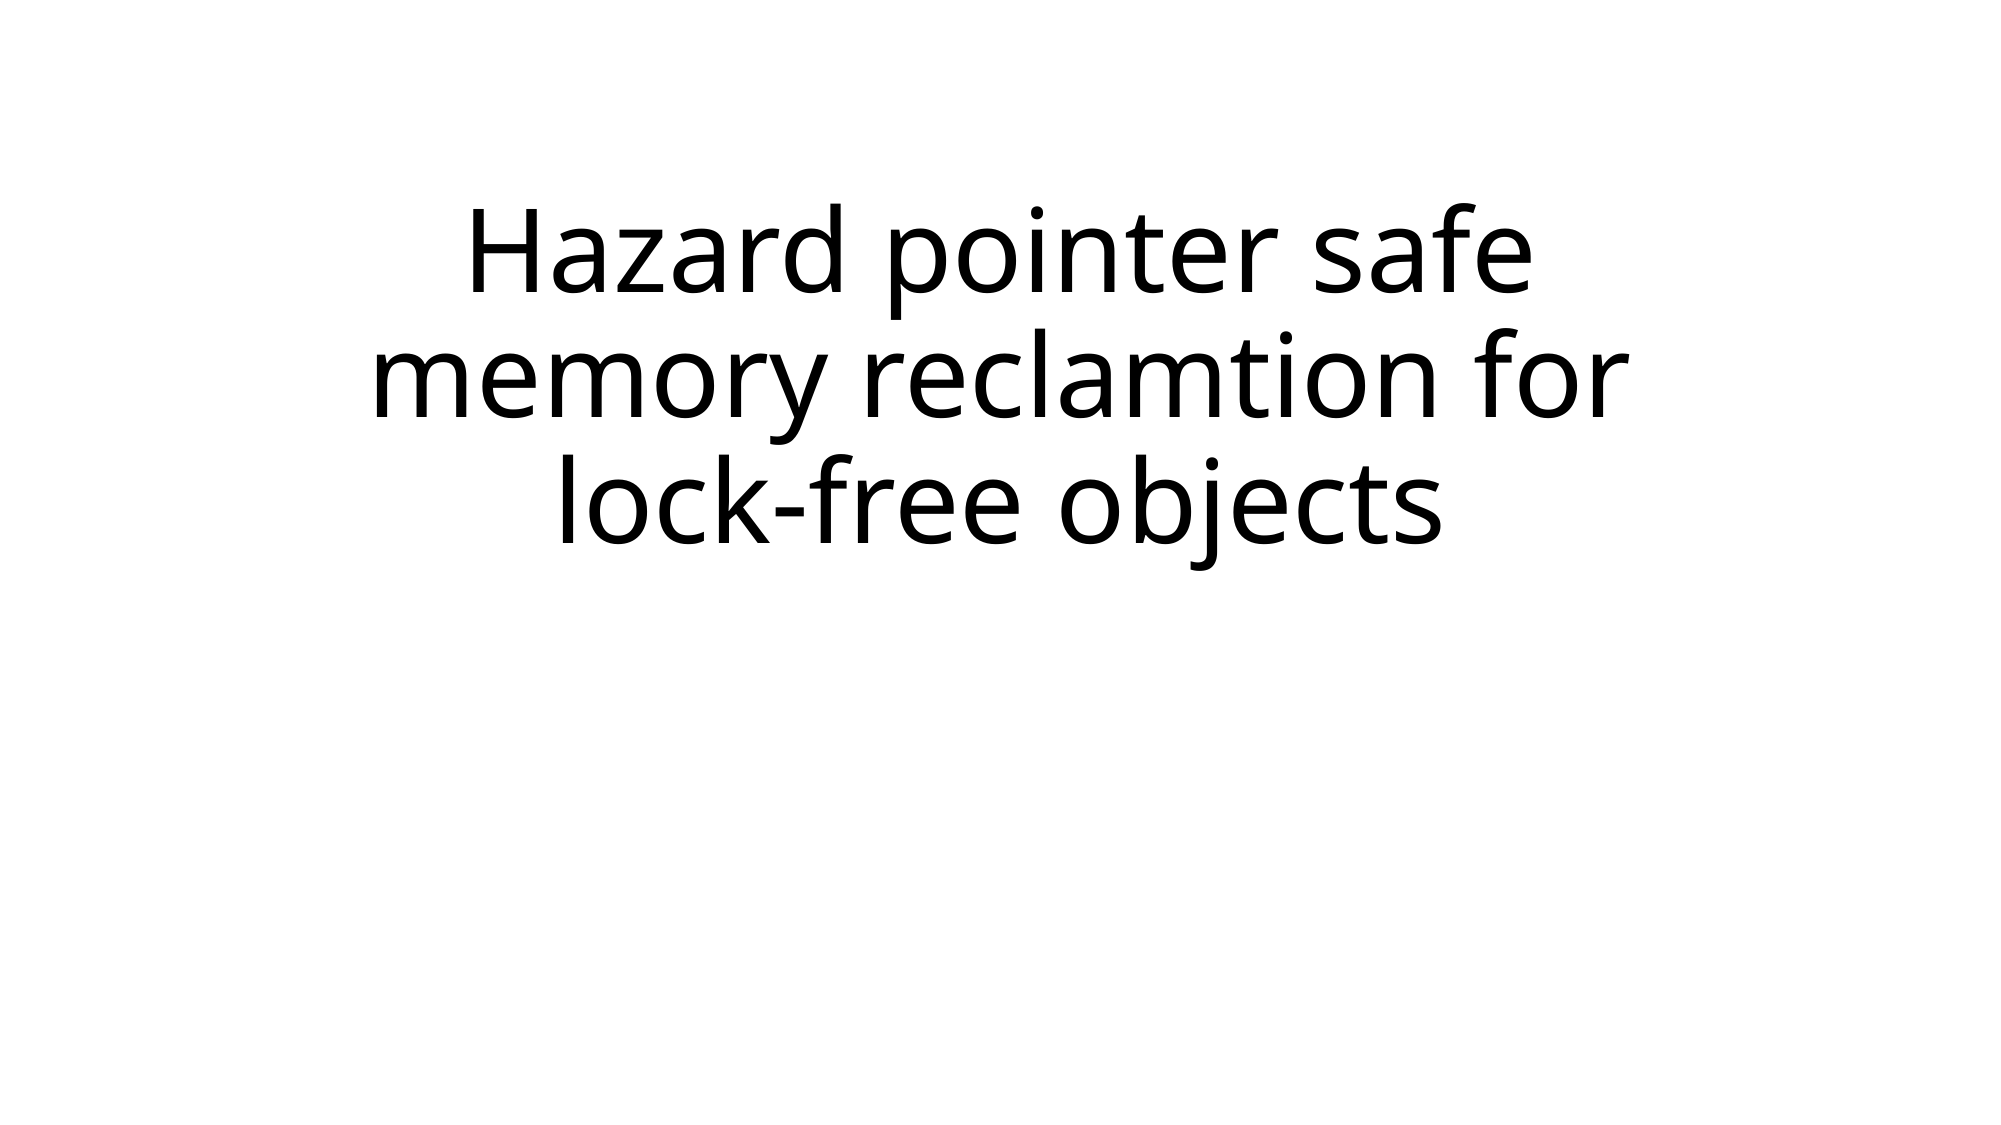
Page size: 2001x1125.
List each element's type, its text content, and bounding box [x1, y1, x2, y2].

title Hazard pointer safe memory reclamtion for lock-free objects [249, 184, 1750, 576]
